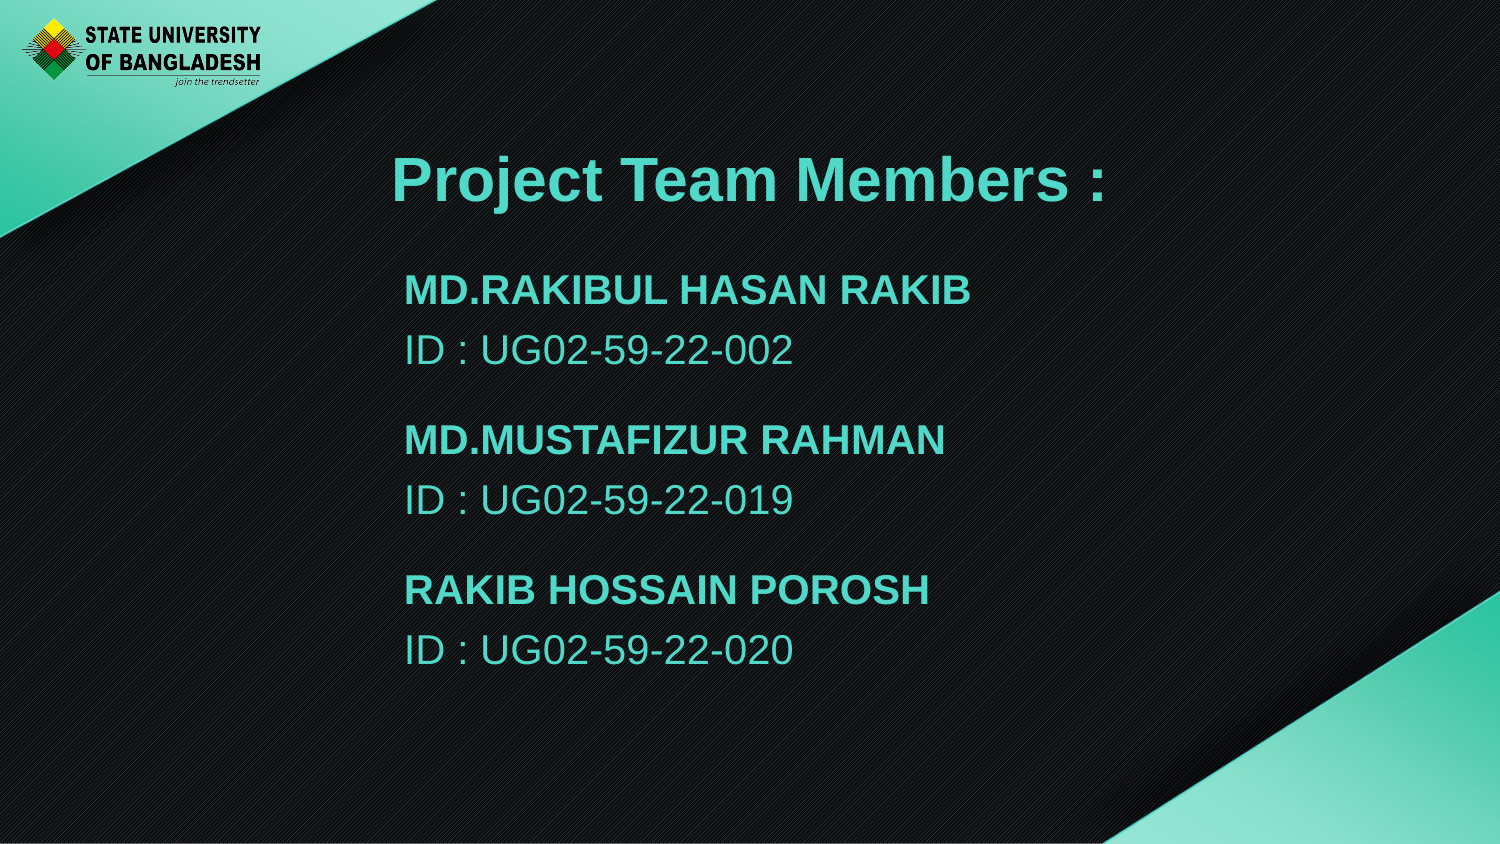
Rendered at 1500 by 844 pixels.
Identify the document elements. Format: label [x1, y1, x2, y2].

text_box [368, 117, 1153, 685]
picture [1010, 503, 1500, 844]
picture [0, 0, 539, 321]
